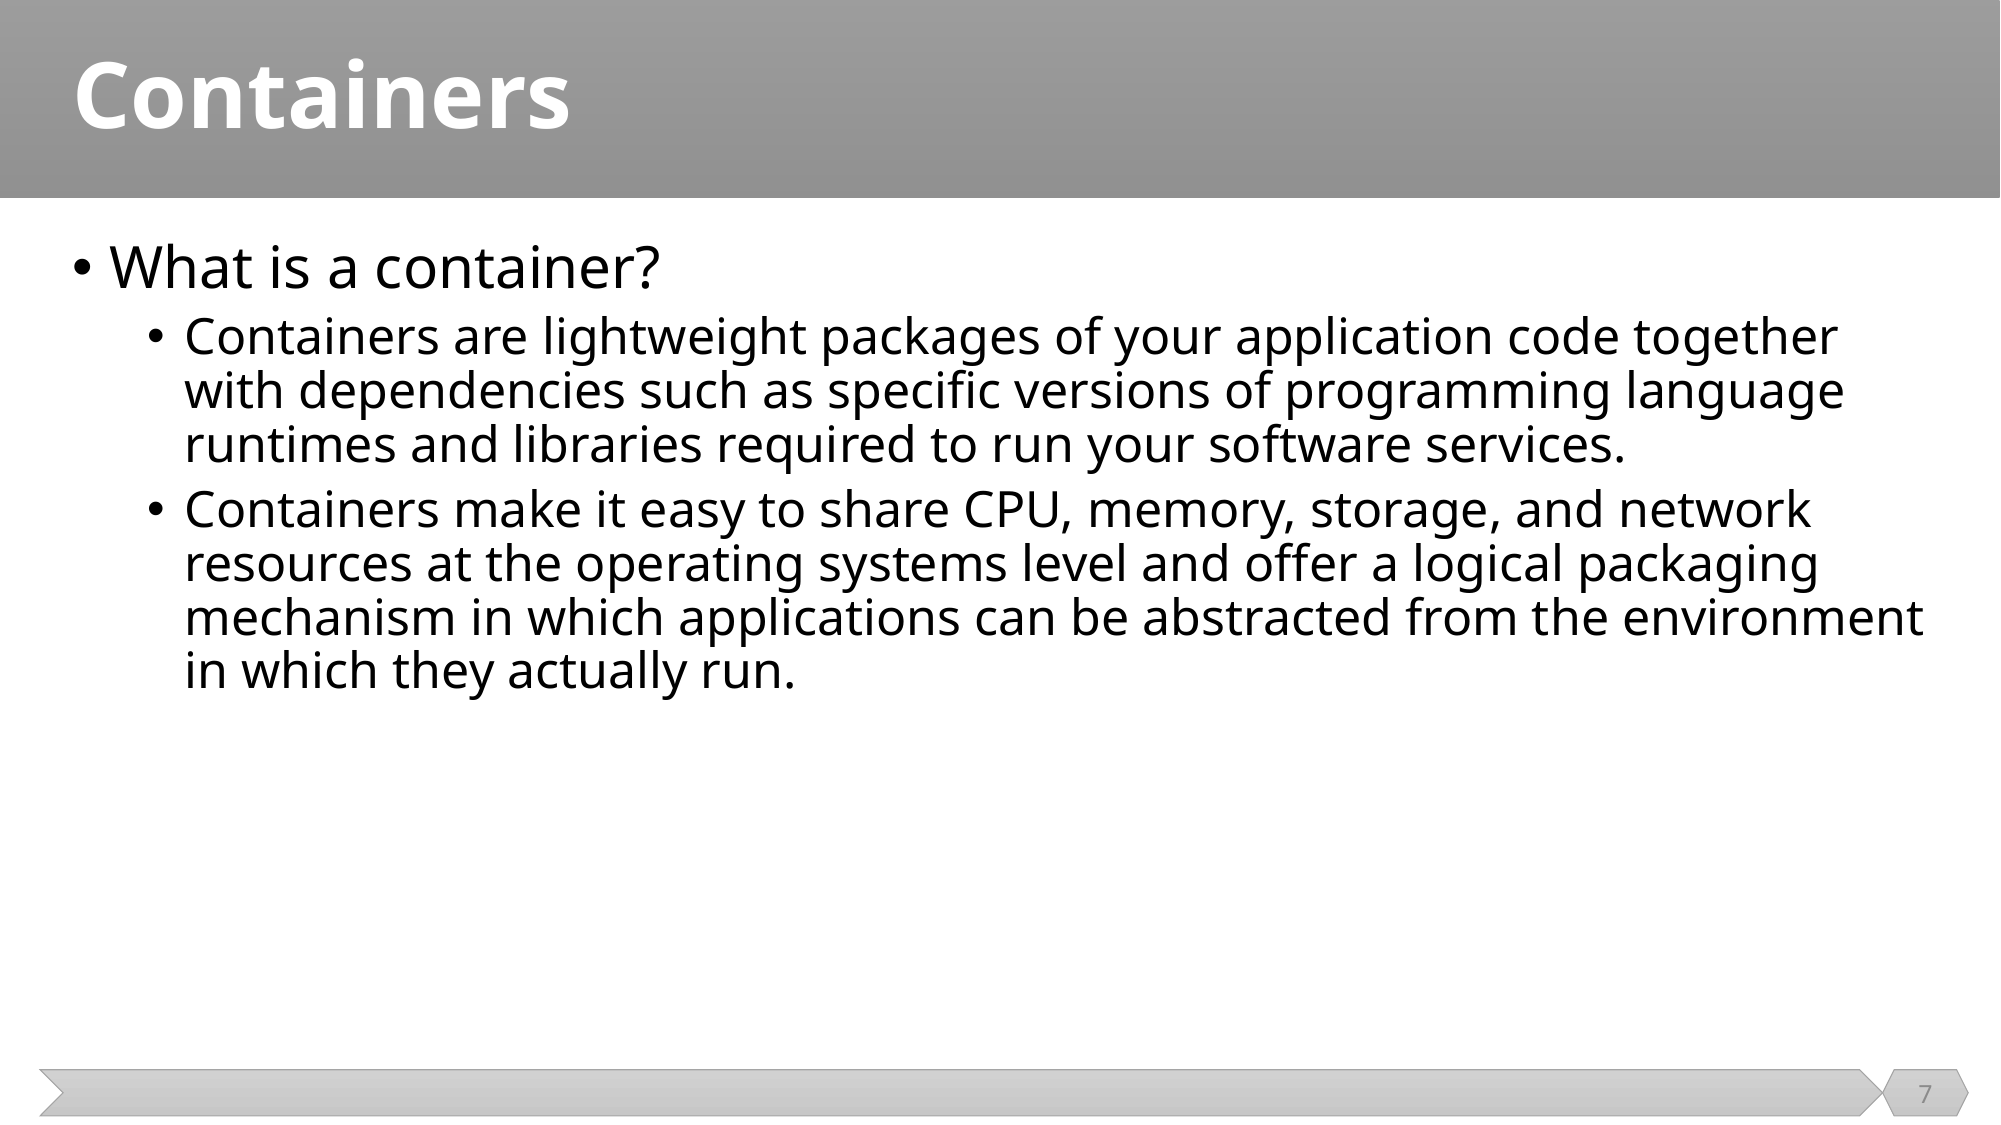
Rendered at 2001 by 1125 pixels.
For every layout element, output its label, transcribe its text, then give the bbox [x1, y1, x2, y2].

list What is a container? Containers are lightweight packages of your application code together with dependencies such as specific versions of programming language runtimes and libraries required to run your software services. Containers make it easy to share CPU, memory, storage, and network resources at the operating systems level and offer a logical packaging mechanism in which applications can be abstracted from the environment in which they actually run. [56, 230, 1969, 1010]
slide_number 7 [1882, 1065, 1969, 1125]
title Containers [56, 0, 1969, 199]
